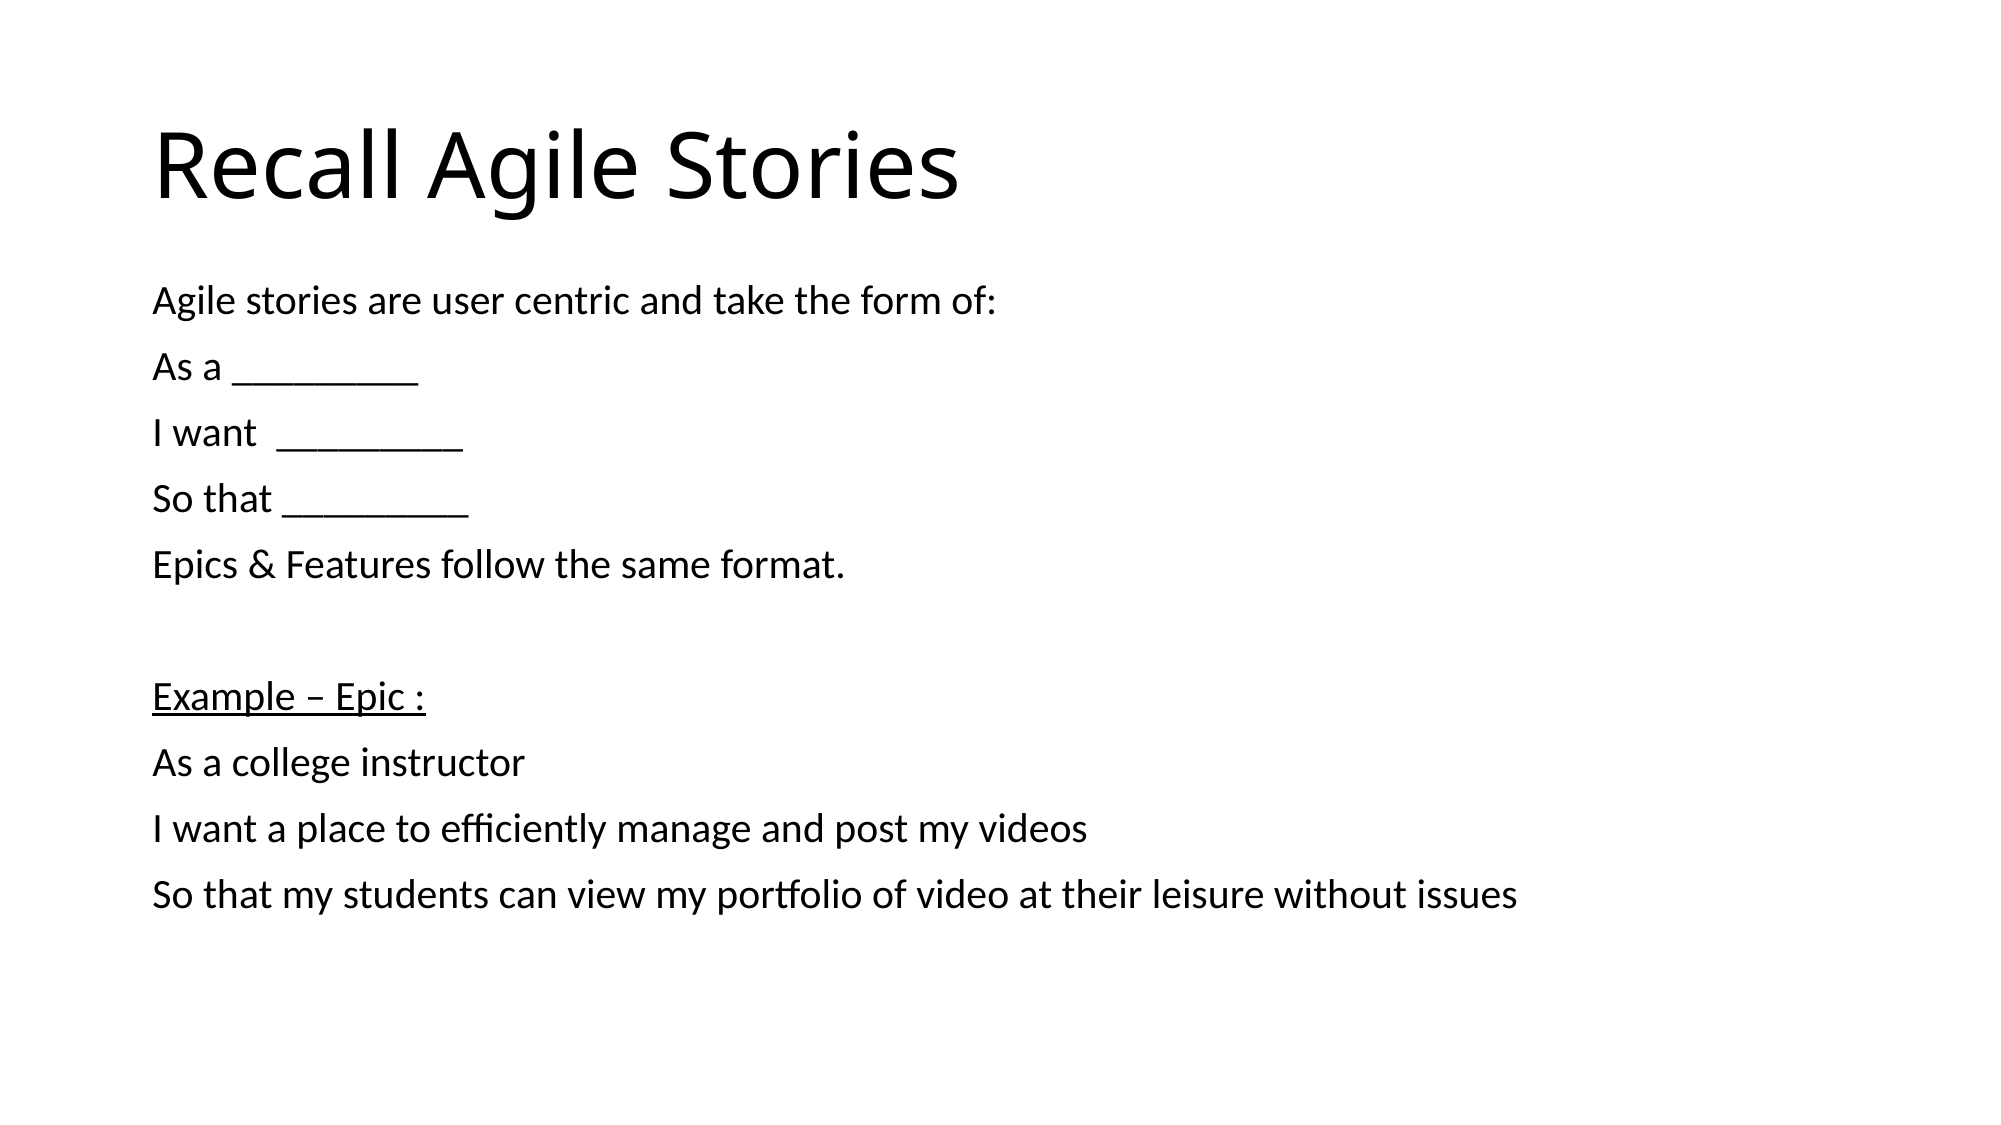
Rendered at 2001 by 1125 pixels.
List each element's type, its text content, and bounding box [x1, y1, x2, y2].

title Recall Agile Stories [137, 59, 1863, 271]
list Agile stories are user centric and take the form of: As a _________ I want _________ So that _________ Epics & Features follow the same format. Example – Epic : As a college instructor I want a place to efficiently manage and post my videos So that my students can view my portfolio of video at their leisure without issues [137, 271, 1863, 1014]
